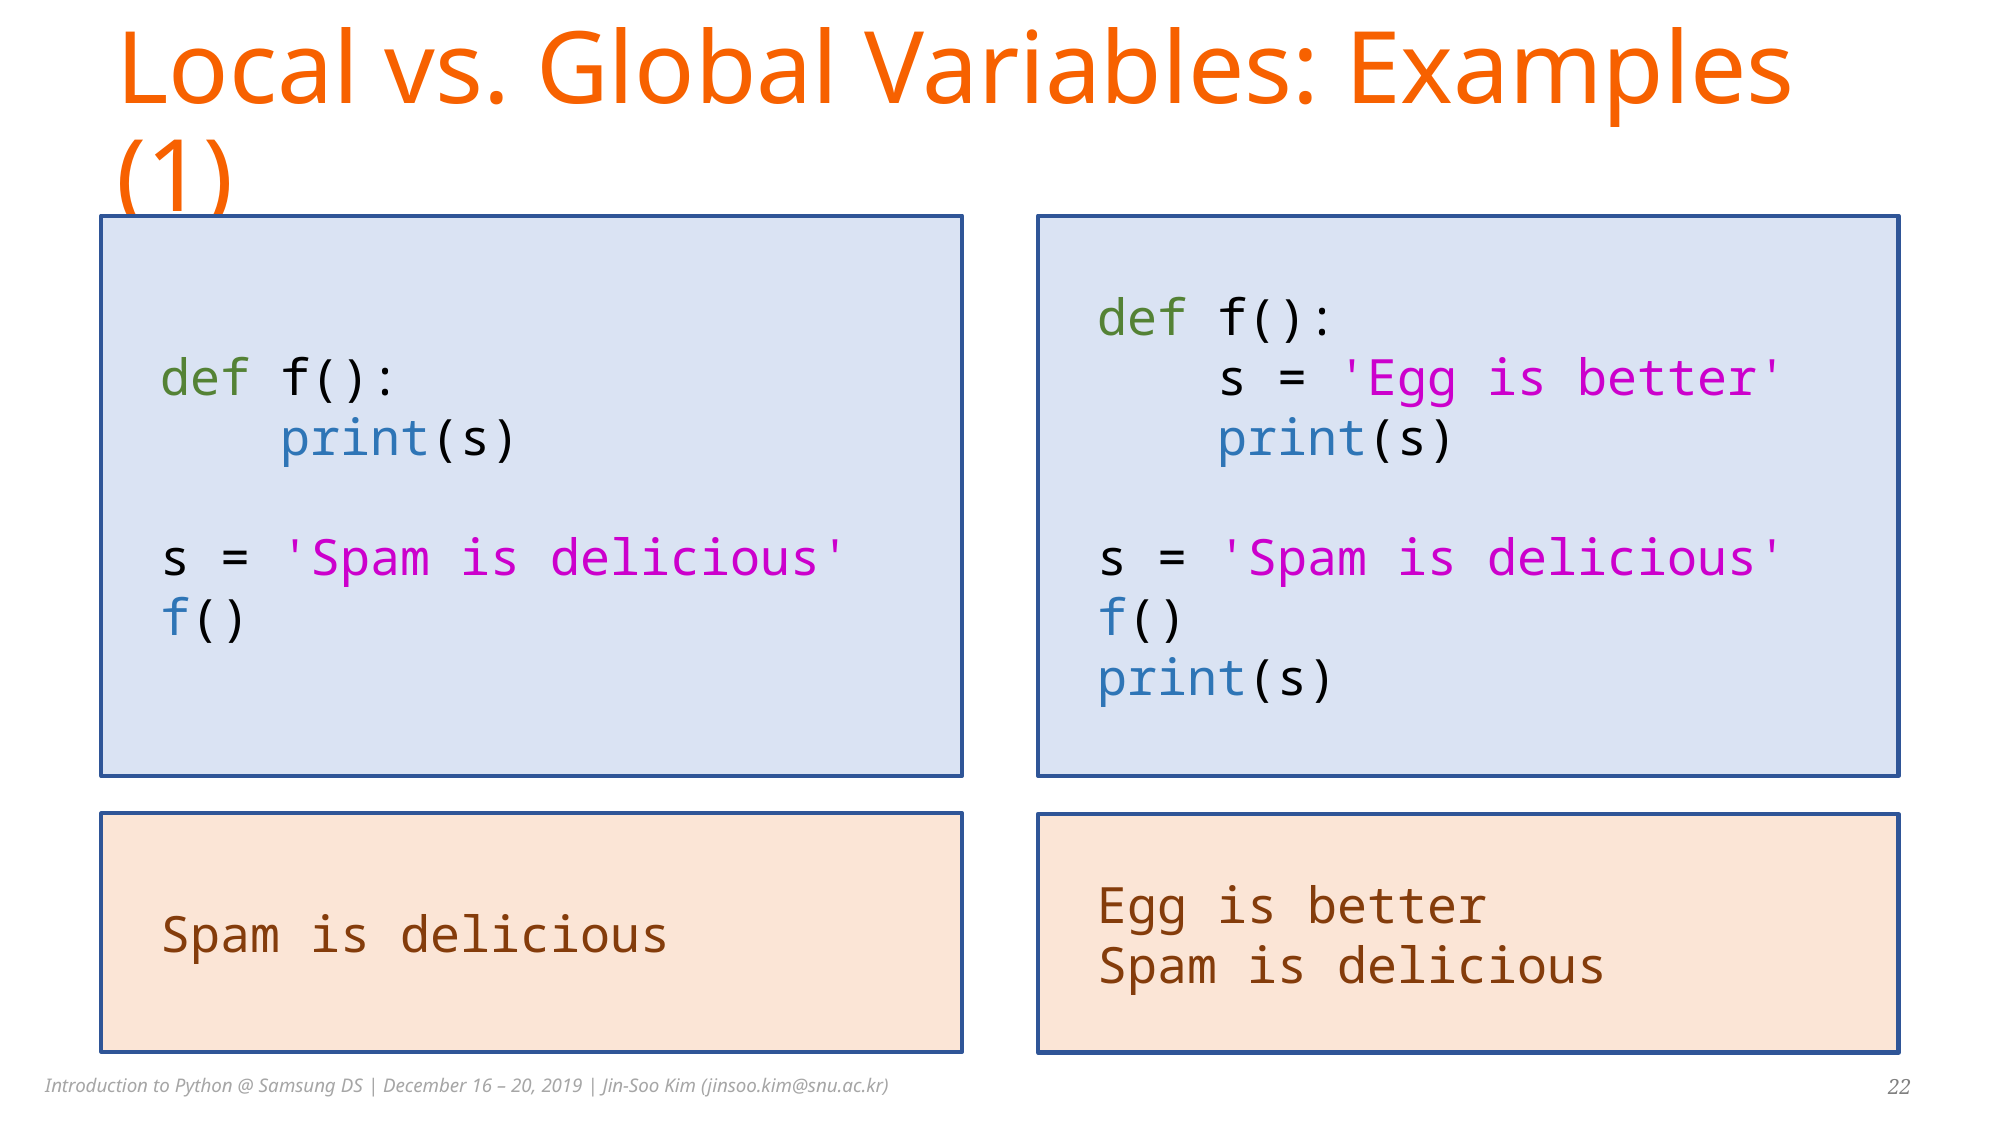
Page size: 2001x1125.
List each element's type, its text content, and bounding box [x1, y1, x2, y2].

text_box Egg is better Spam is delicious [1038, 814, 1899, 1053]
text_box def f(): print(s) s = 'Spam is delicious' f() [101, 215, 962, 776]
text_box def f(): s = 'Egg is better' print(s) s = 'Spam is delicious' f() print(s) [1038, 215, 1899, 776]
title Local vs. Global Variables: Examples (1) [101, 63, 1899, 188]
text_box Spam is delicious [101, 813, 962, 1052]
